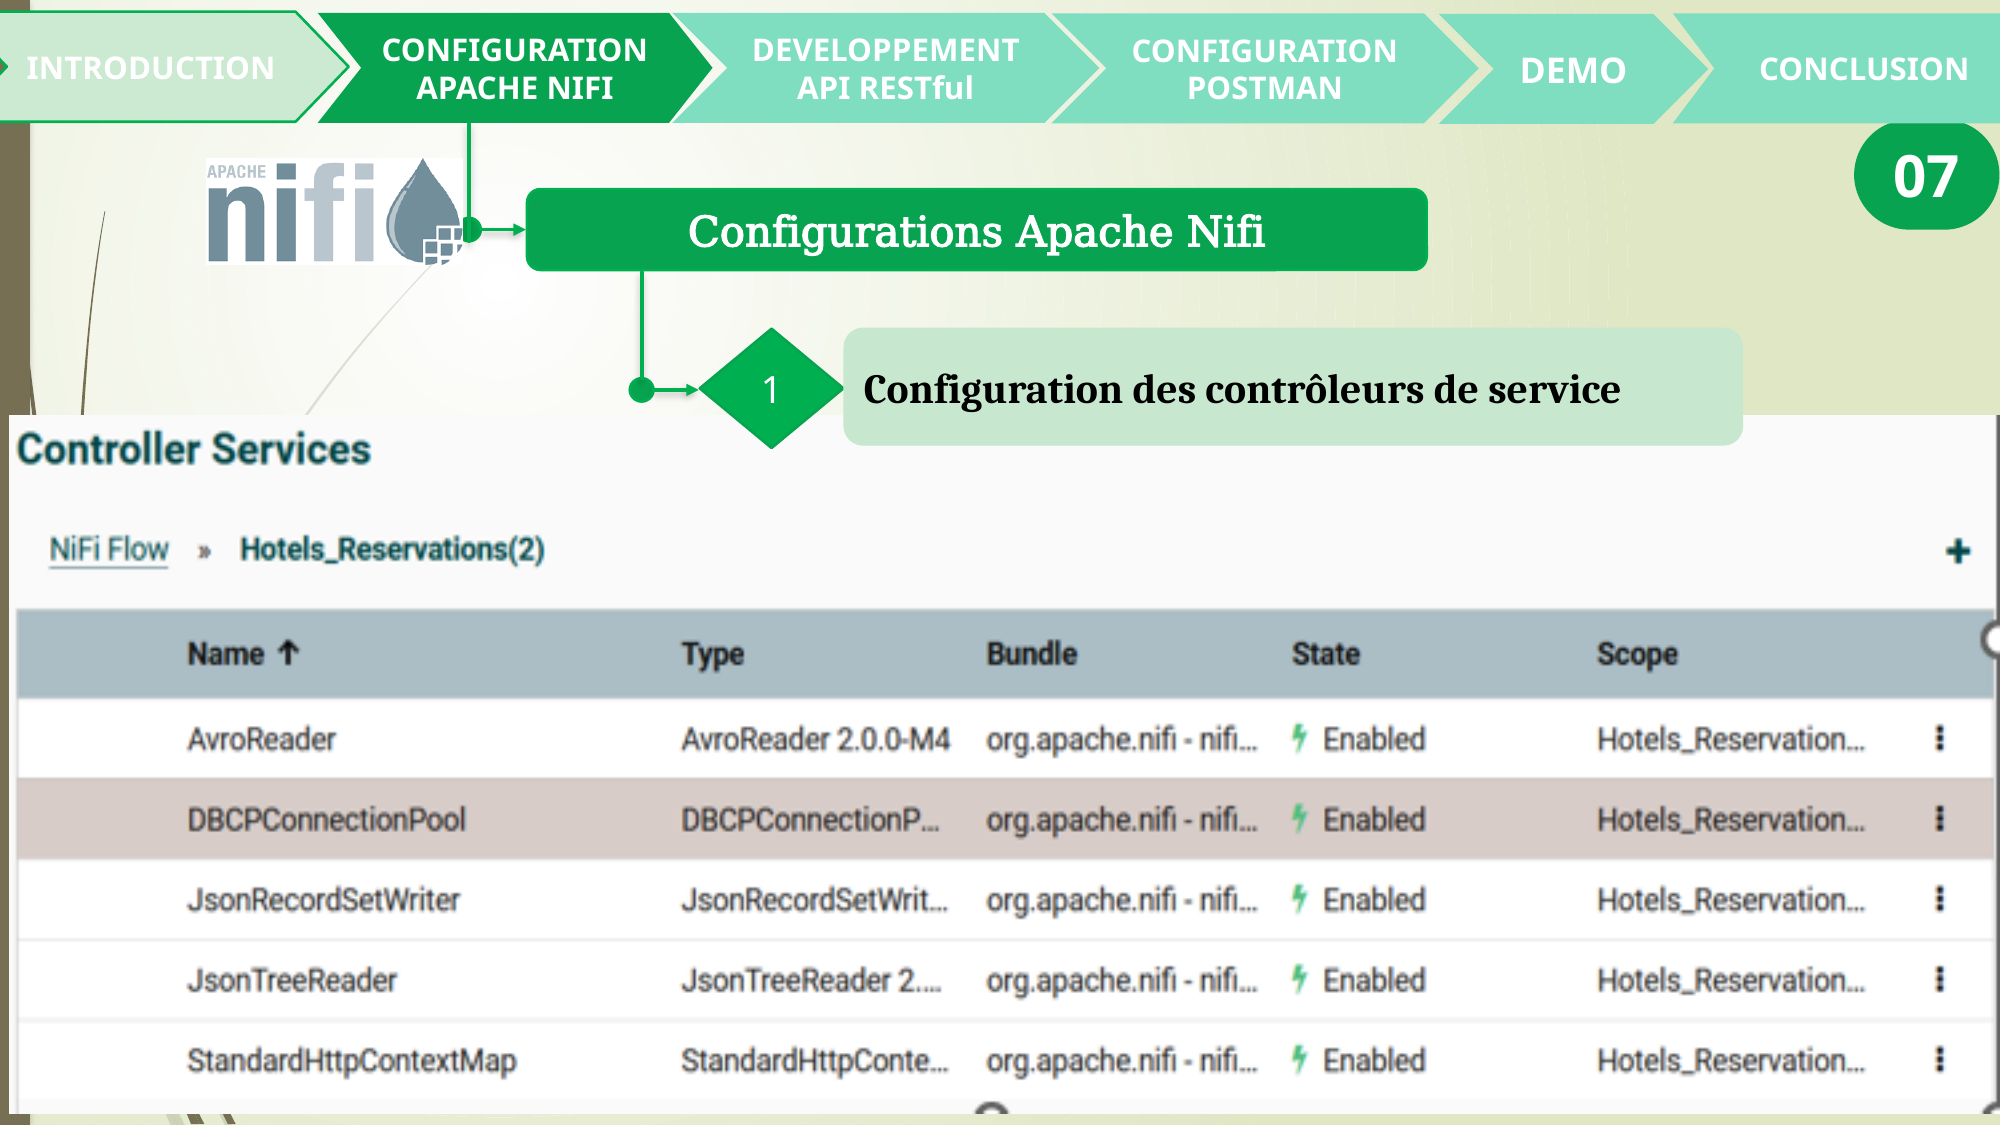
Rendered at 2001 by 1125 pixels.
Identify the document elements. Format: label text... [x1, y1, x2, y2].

text_box [628, 378, 655, 403]
picture [8, 415, 2000, 1114]
text_box [476, 218, 482, 229]
picture [205, 157, 463, 266]
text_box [1853, 136, 2000, 230]
text_box Configurations Apache Nifi [525, 187, 1429, 272]
text_box 1 [698, 327, 842, 414]
text_box Configuration des contrôleurs de service [842, 326, 1745, 414]
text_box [0, 11, 2000, 125]
